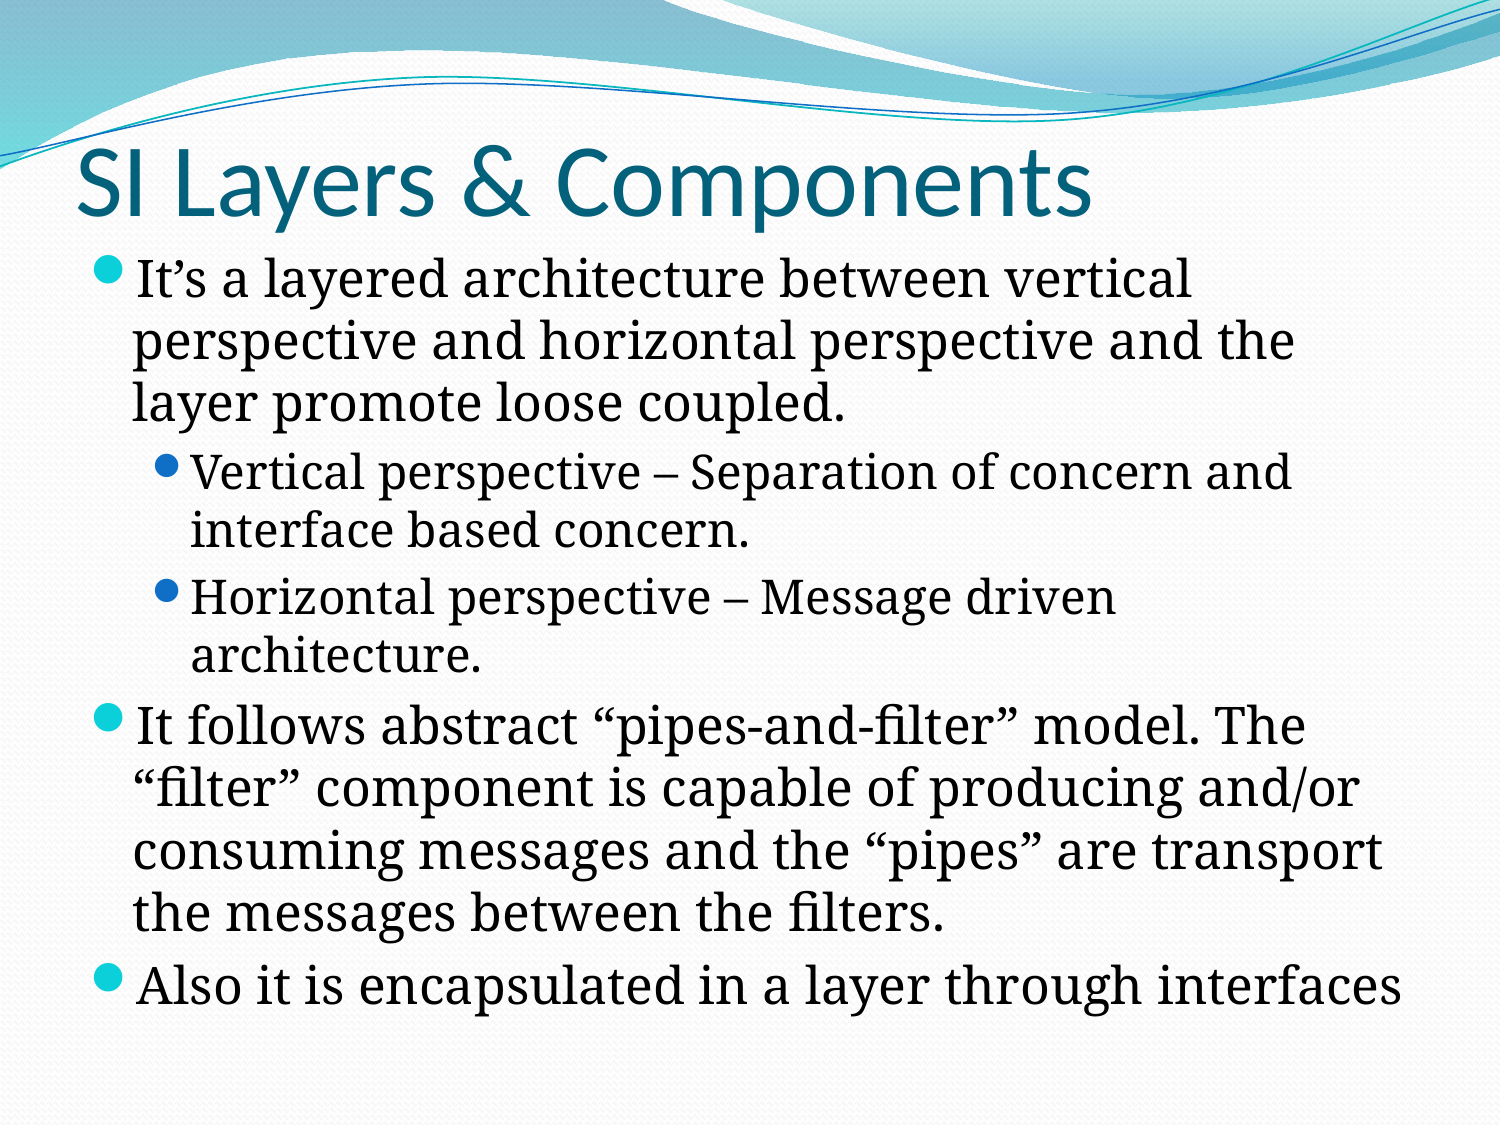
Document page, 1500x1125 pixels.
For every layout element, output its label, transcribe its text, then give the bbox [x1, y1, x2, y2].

title SI Layers & Components [75, 50, 1425, 237]
list It’s a layered architecture between vertical perspective and horizontal perspective and the layer promote loose coupled. Vertical perspective – Separation of concern and interface based concern. Horizontal perspective – Message driven architecture. It follows abstract “pipes-and-filter” model. The “filter” component is capable of producing and/or consuming messages and the “pipes” are transport the messages between the filters. Also it is encapsulated in a layer through interfaces [75, 237, 1425, 1038]
